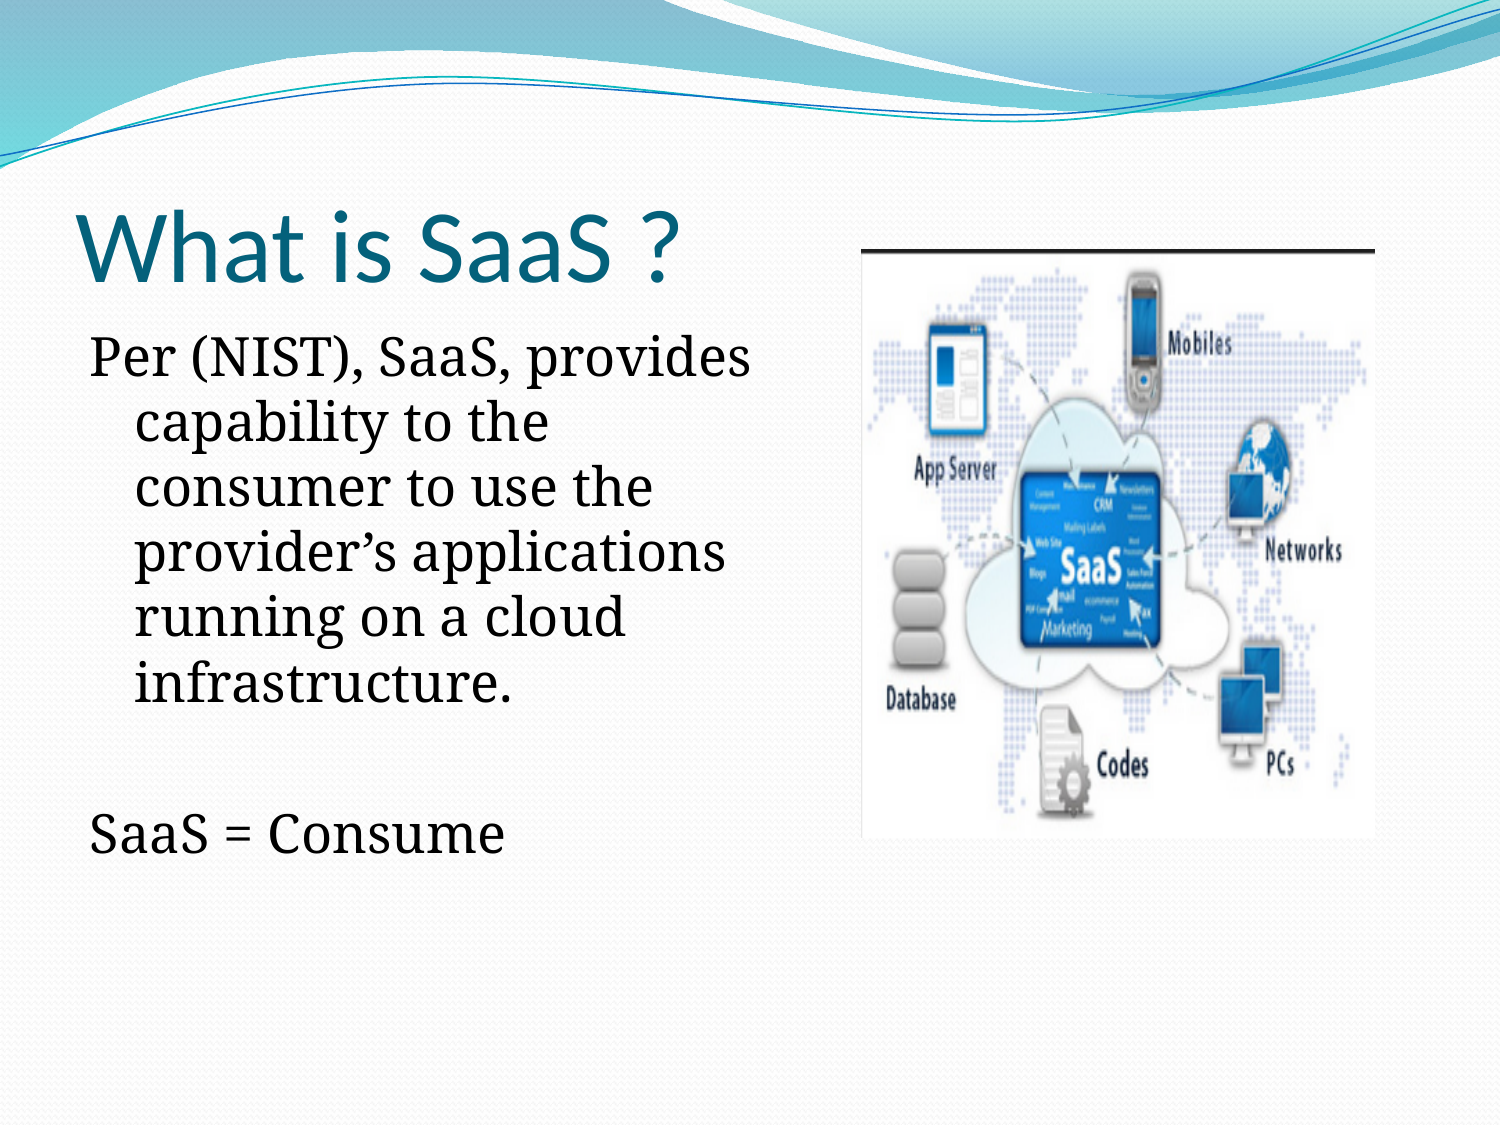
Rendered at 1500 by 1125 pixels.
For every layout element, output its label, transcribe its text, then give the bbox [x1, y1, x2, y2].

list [861, 249, 1376, 838]
list Per (NIST), SaaS, provides capability to the consumer to use the provider’s applications running on a cloud infrastructure. SaaS = Consume [75, 314, 775, 1043]
title What is SaaS ? [75, 115, 1425, 303]
